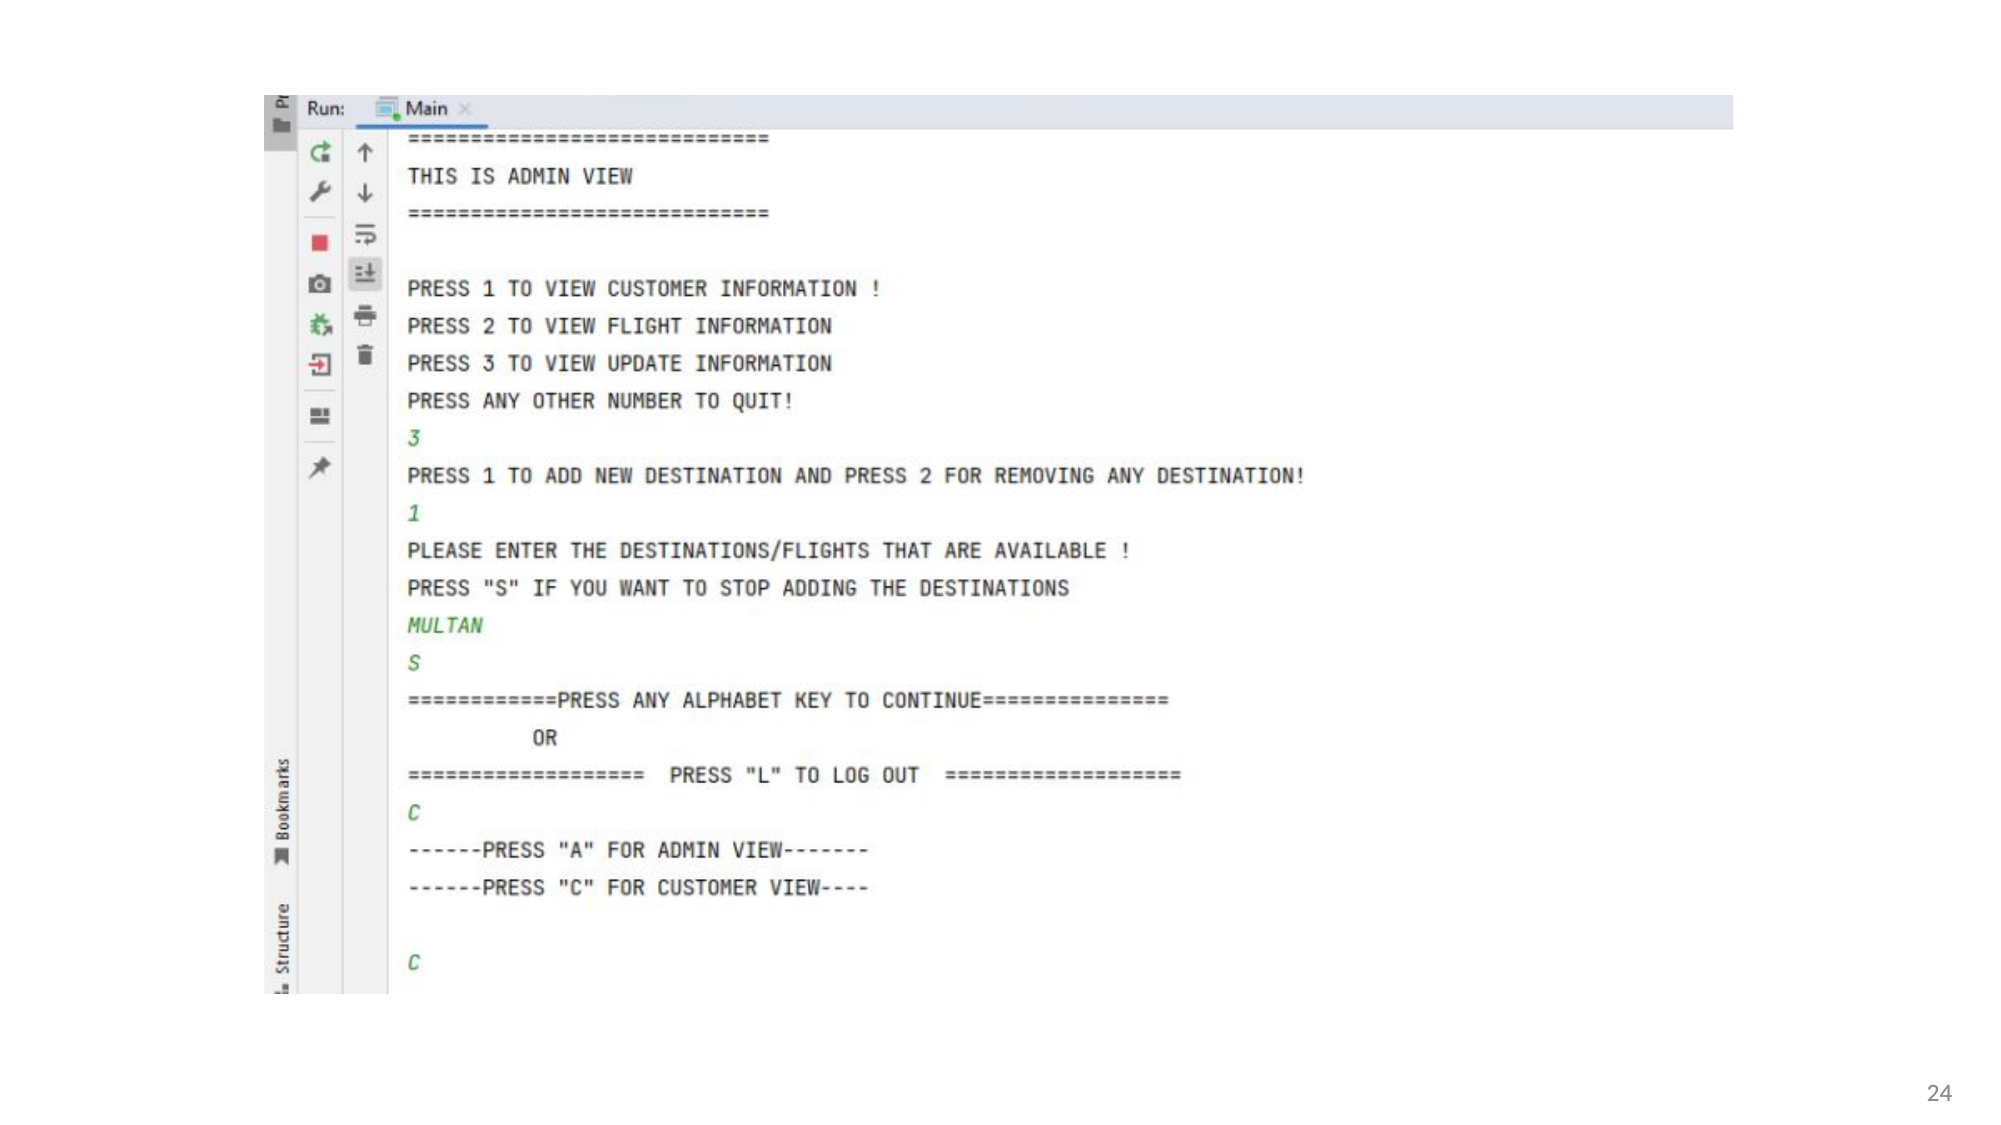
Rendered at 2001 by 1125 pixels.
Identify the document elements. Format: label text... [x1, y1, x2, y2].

slide_number 24 [1894, 1061, 1968, 1121]
picture [0, 94, 1734, 994]
